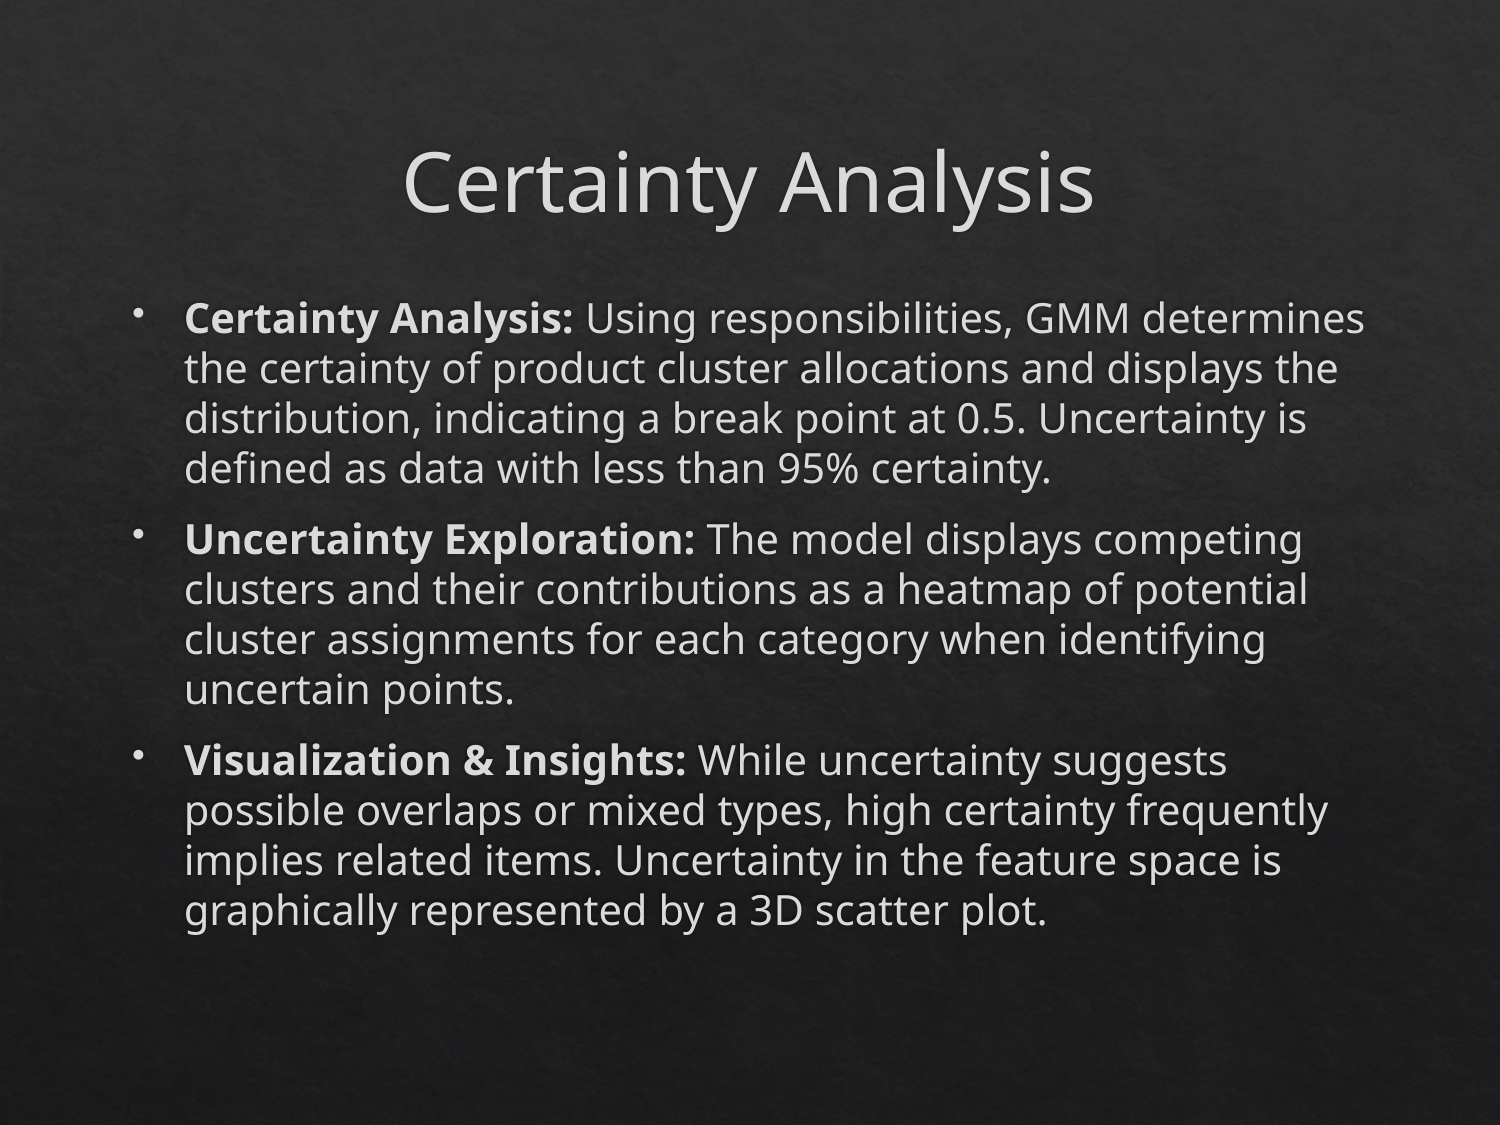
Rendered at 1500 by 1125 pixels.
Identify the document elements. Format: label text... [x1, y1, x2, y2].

title Certainty Analysis [112, 99, 1387, 260]
list Certainty Analysis: Using responsibilities, GMM determines the certainty of product cluster allocations and displays the distribution, indicating a break point at 0.5. Uncertainty is defined as data with less than 95% certainty. Uncertainty Exploration: The model displays competing clusters and their contributions as a heatmap of potential cluster assignments for each category when identifying uncertain points. Visualization & Insights: While uncertainty suggests possible overlaps or mixed types, high certainty frequently implies related items. Uncertainty in the feature space is graphically represented by a 3D scatter plot. [112, 284, 1387, 950]
